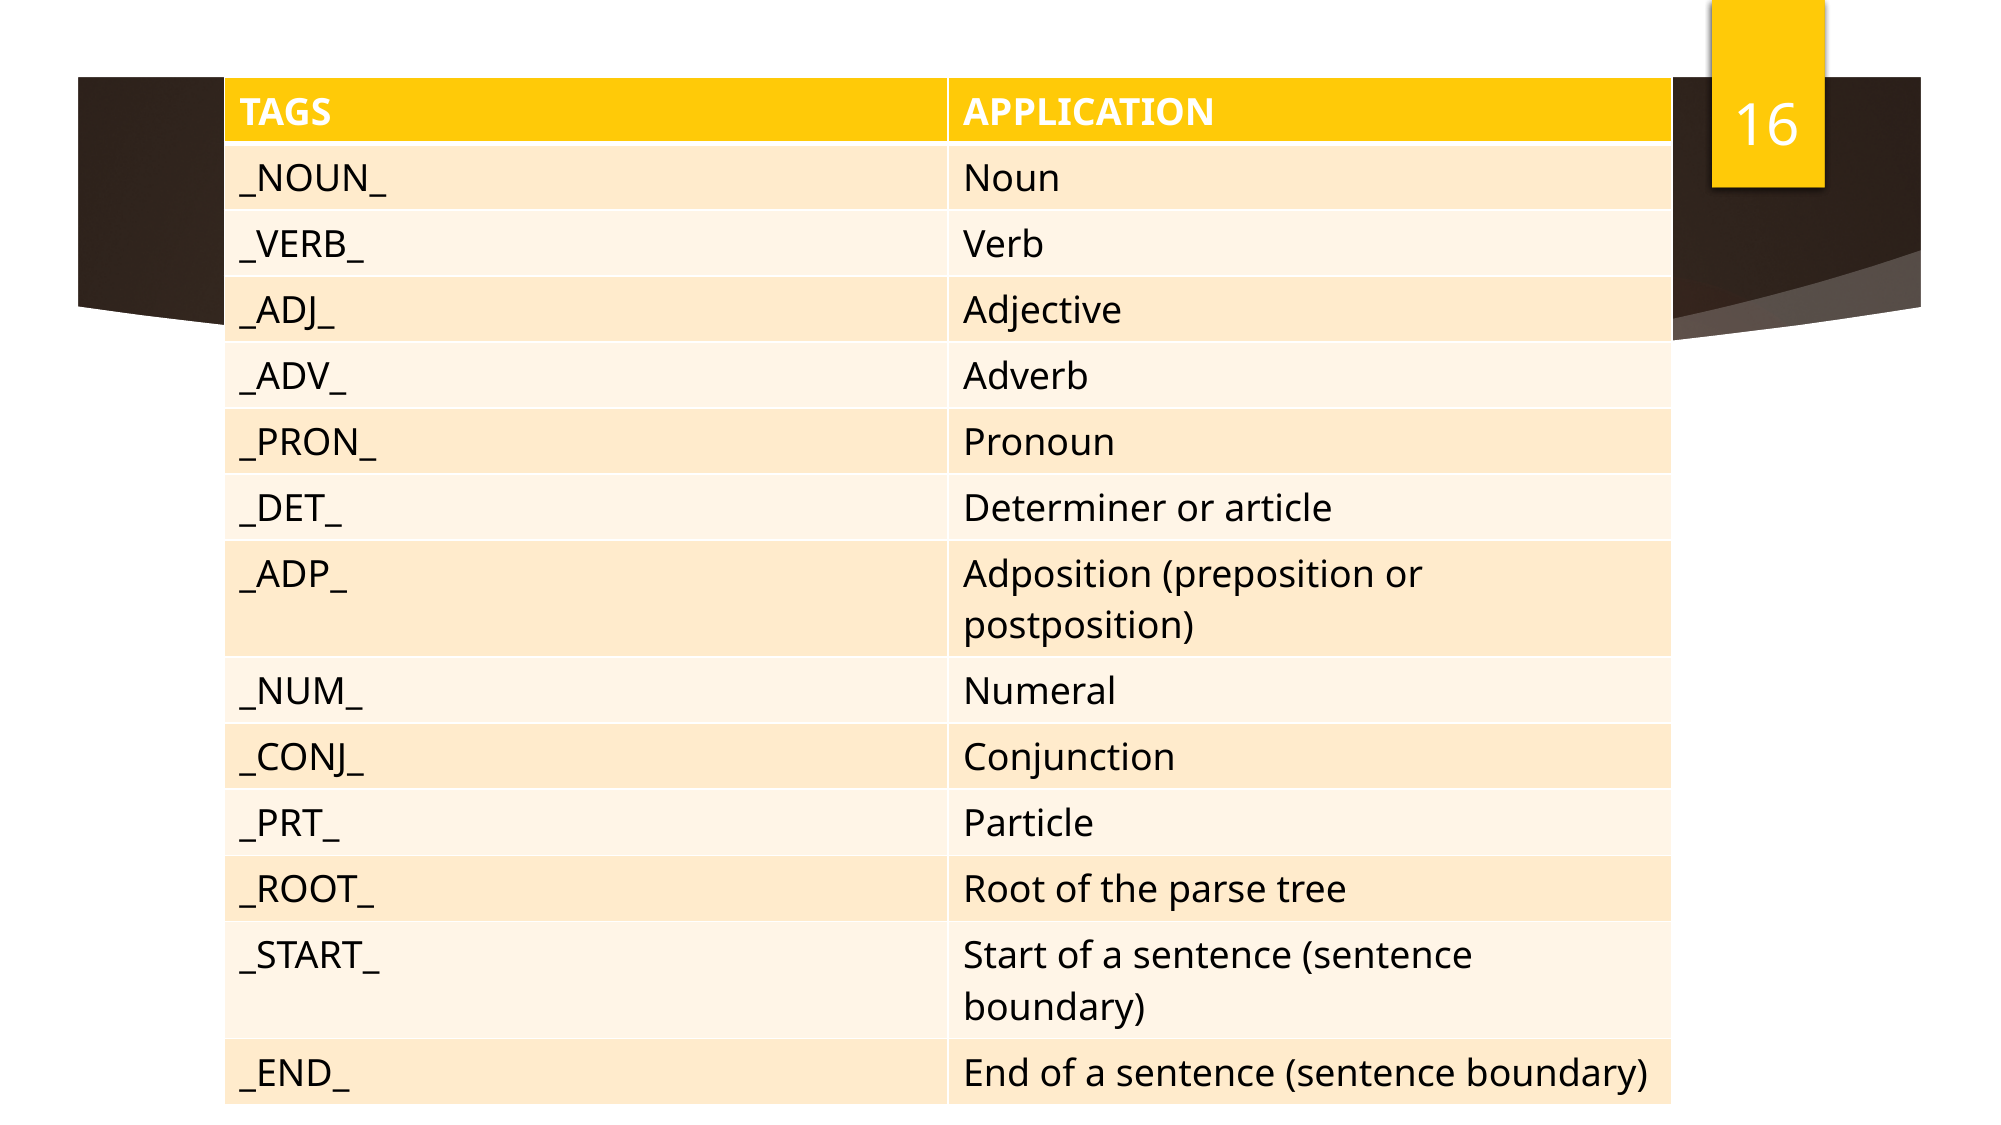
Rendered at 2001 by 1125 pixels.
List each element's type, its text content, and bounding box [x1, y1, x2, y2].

slide_number 16 [1698, 48, 1836, 175]
table_cell Determiner or article [949, 475, 1671, 539]
table_cell _CONJ_ [225, 724, 947, 788]
table_cell Adposition (preposition or postposition) [949, 541, 1671, 656]
table_cell _NOUN_ [225, 146, 947, 209]
table_cell Numeral [949, 658, 1671, 722]
table_header TAGS [225, 78, 947, 141]
table_header APPLICATION [949, 78, 1671, 141]
table_cell Pronoun [949, 409, 1671, 473]
table_cell _PRON_ [225, 409, 947, 473]
table_cell _PRT_ [225, 790, 947, 855]
table_cell _END_ [225, 1039, 947, 1104]
table_cell Verb [949, 211, 1671, 275]
table_cell Adjective [949, 277, 1671, 341]
table_cell _START_ [225, 922, 947, 1038]
table_cell _NUM_ [225, 658, 947, 722]
table_cell Start of a sentence (sentence boundary) [949, 922, 1671, 1038]
table_cell Adverb [949, 343, 1671, 407]
table_cell _ROOT_ [225, 856, 947, 921]
table_cell _ADP_ [225, 541, 947, 656]
table_cell Particle [949, 790, 1671, 855]
table_cell Conjunction [949, 724, 1671, 788]
table_cell _DET_ [225, 475, 947, 539]
table_cell Noun [949, 146, 1671, 209]
table_cell Root of the parse tree [949, 856, 1671, 921]
table_cell End of a sentence (sentence boundary) [949, 1039, 1671, 1104]
table_cell _VERB_ [225, 211, 947, 275]
table_cell _ADJ_ [225, 277, 947, 341]
table_cell _ADV_ [225, 343, 947, 407]
